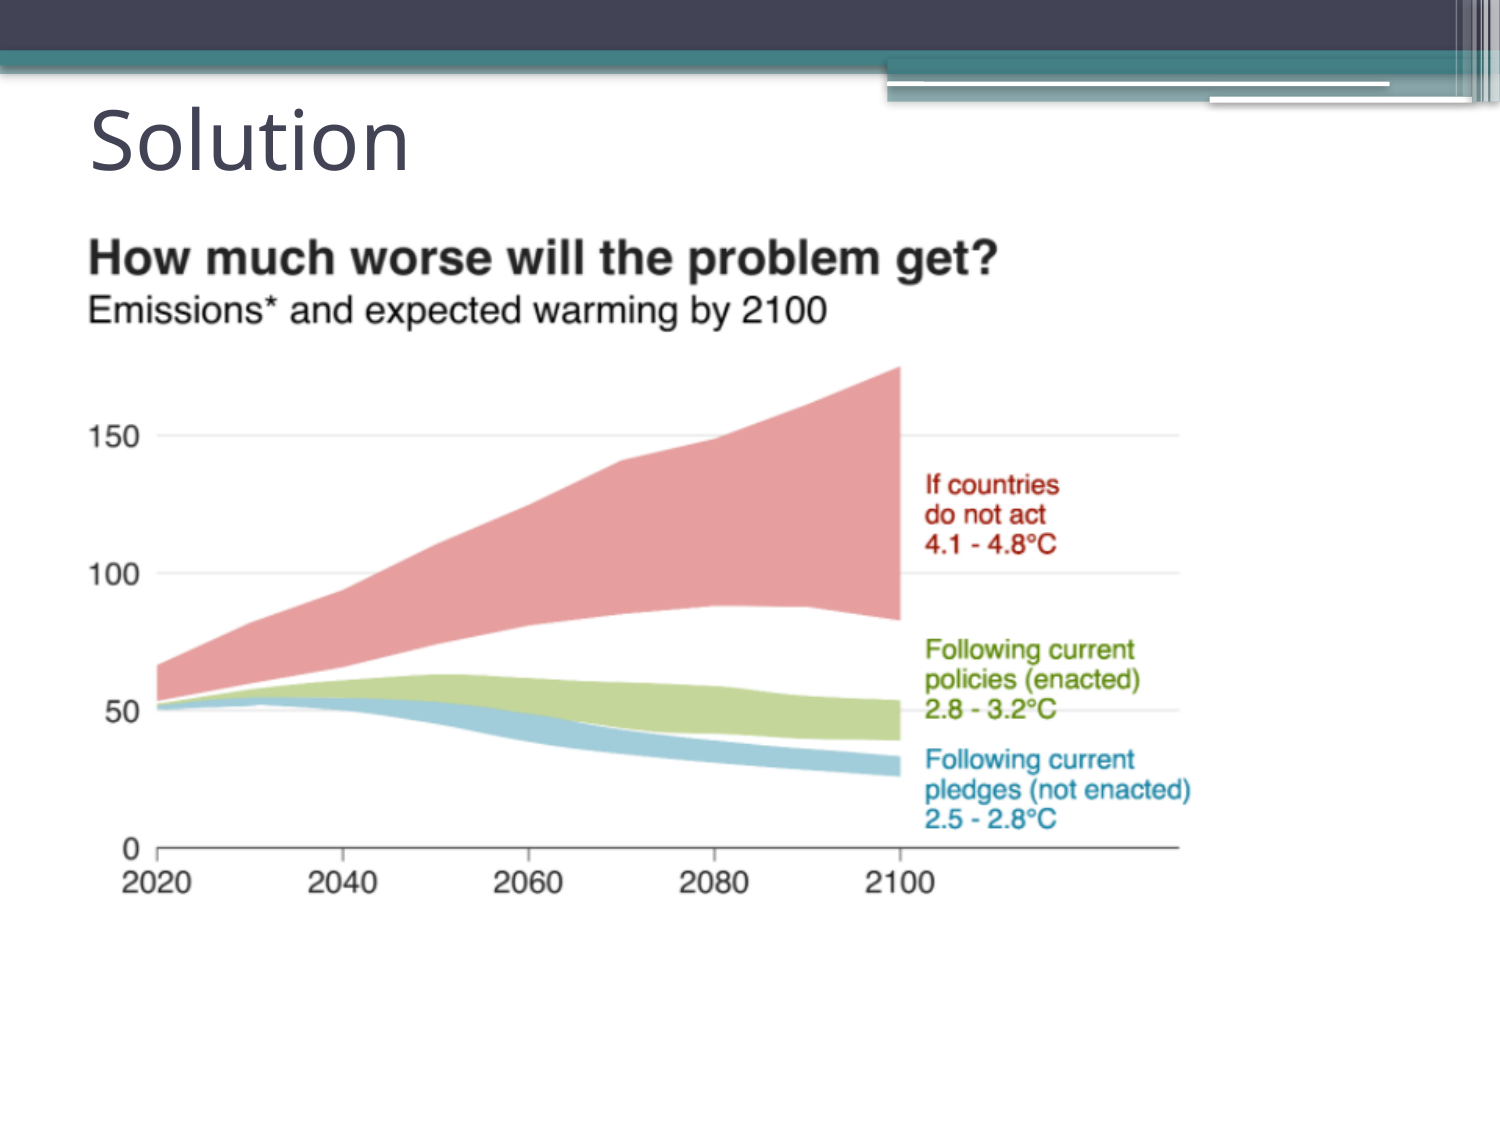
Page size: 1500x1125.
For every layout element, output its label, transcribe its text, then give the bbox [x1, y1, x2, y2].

title Solution [75, 50, 1425, 225]
picture [62, 224, 1202, 921]
